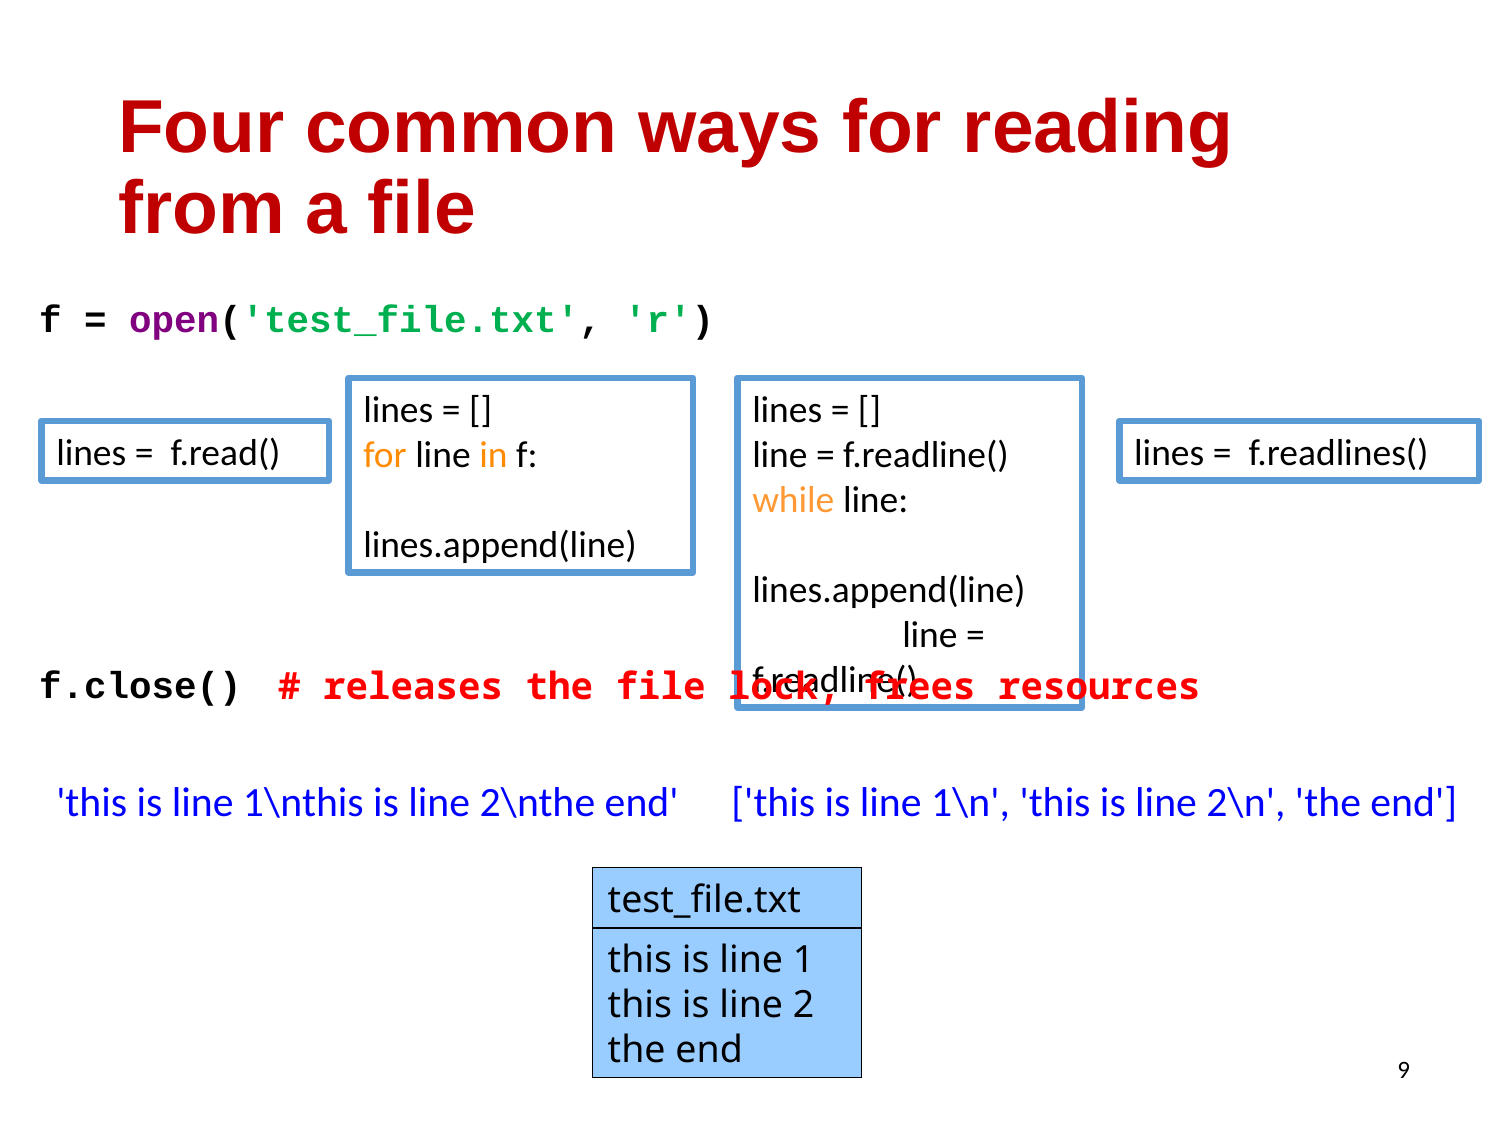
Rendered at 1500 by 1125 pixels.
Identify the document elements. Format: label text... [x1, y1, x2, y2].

text_box 'this is line 1\nthis is line 2\nthe end' [41, 767, 709, 832]
text_box lines = f.readlines() [1119, 420, 1480, 481]
text_box # releases the file lock, frees resources [263, 654, 1228, 715]
text_box f.close() [24, 653, 528, 714]
text_box lines = f.read() [41, 420, 330, 481]
text_box lines = [] for line in f: lines.append(line) [348, 377, 694, 573]
title Four common ways for reading from a file [103, 59, 1397, 278]
slide_number 9 [1074, 1050, 1425, 1088]
text_box f = open('test_file.txt', 'r') [24, 288, 878, 348]
text_box lines = [] line = f.readline() while line: lines.append(line) line = f.readline() [737, 377, 1082, 654]
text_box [592, 867, 862, 1080]
text_box ['this is line 1\n', 'this is line 2\n', 'the end'] [716, 767, 1480, 832]
